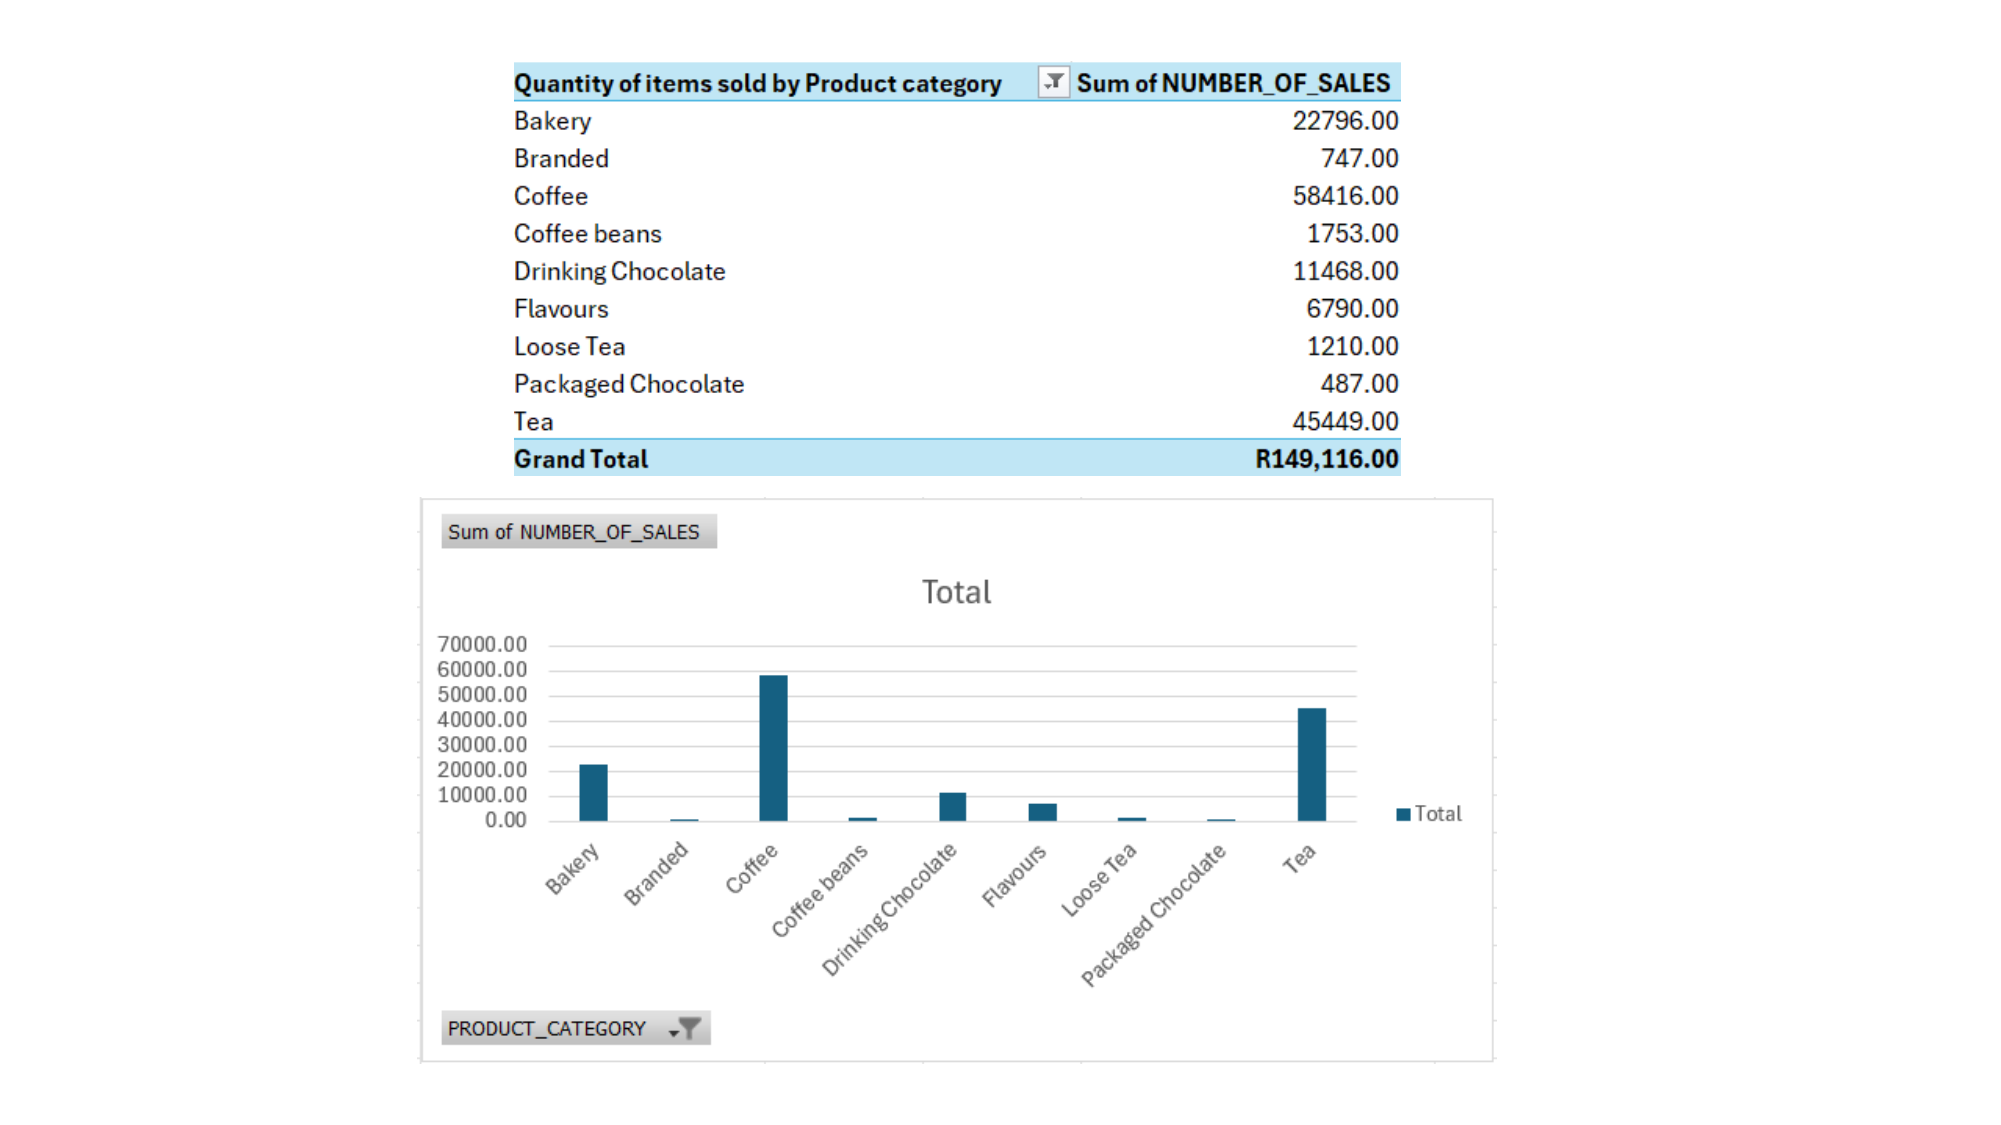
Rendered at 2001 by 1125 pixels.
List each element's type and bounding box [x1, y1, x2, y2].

list [513, 61, 1401, 477]
picture [417, 496, 1497, 1064]
